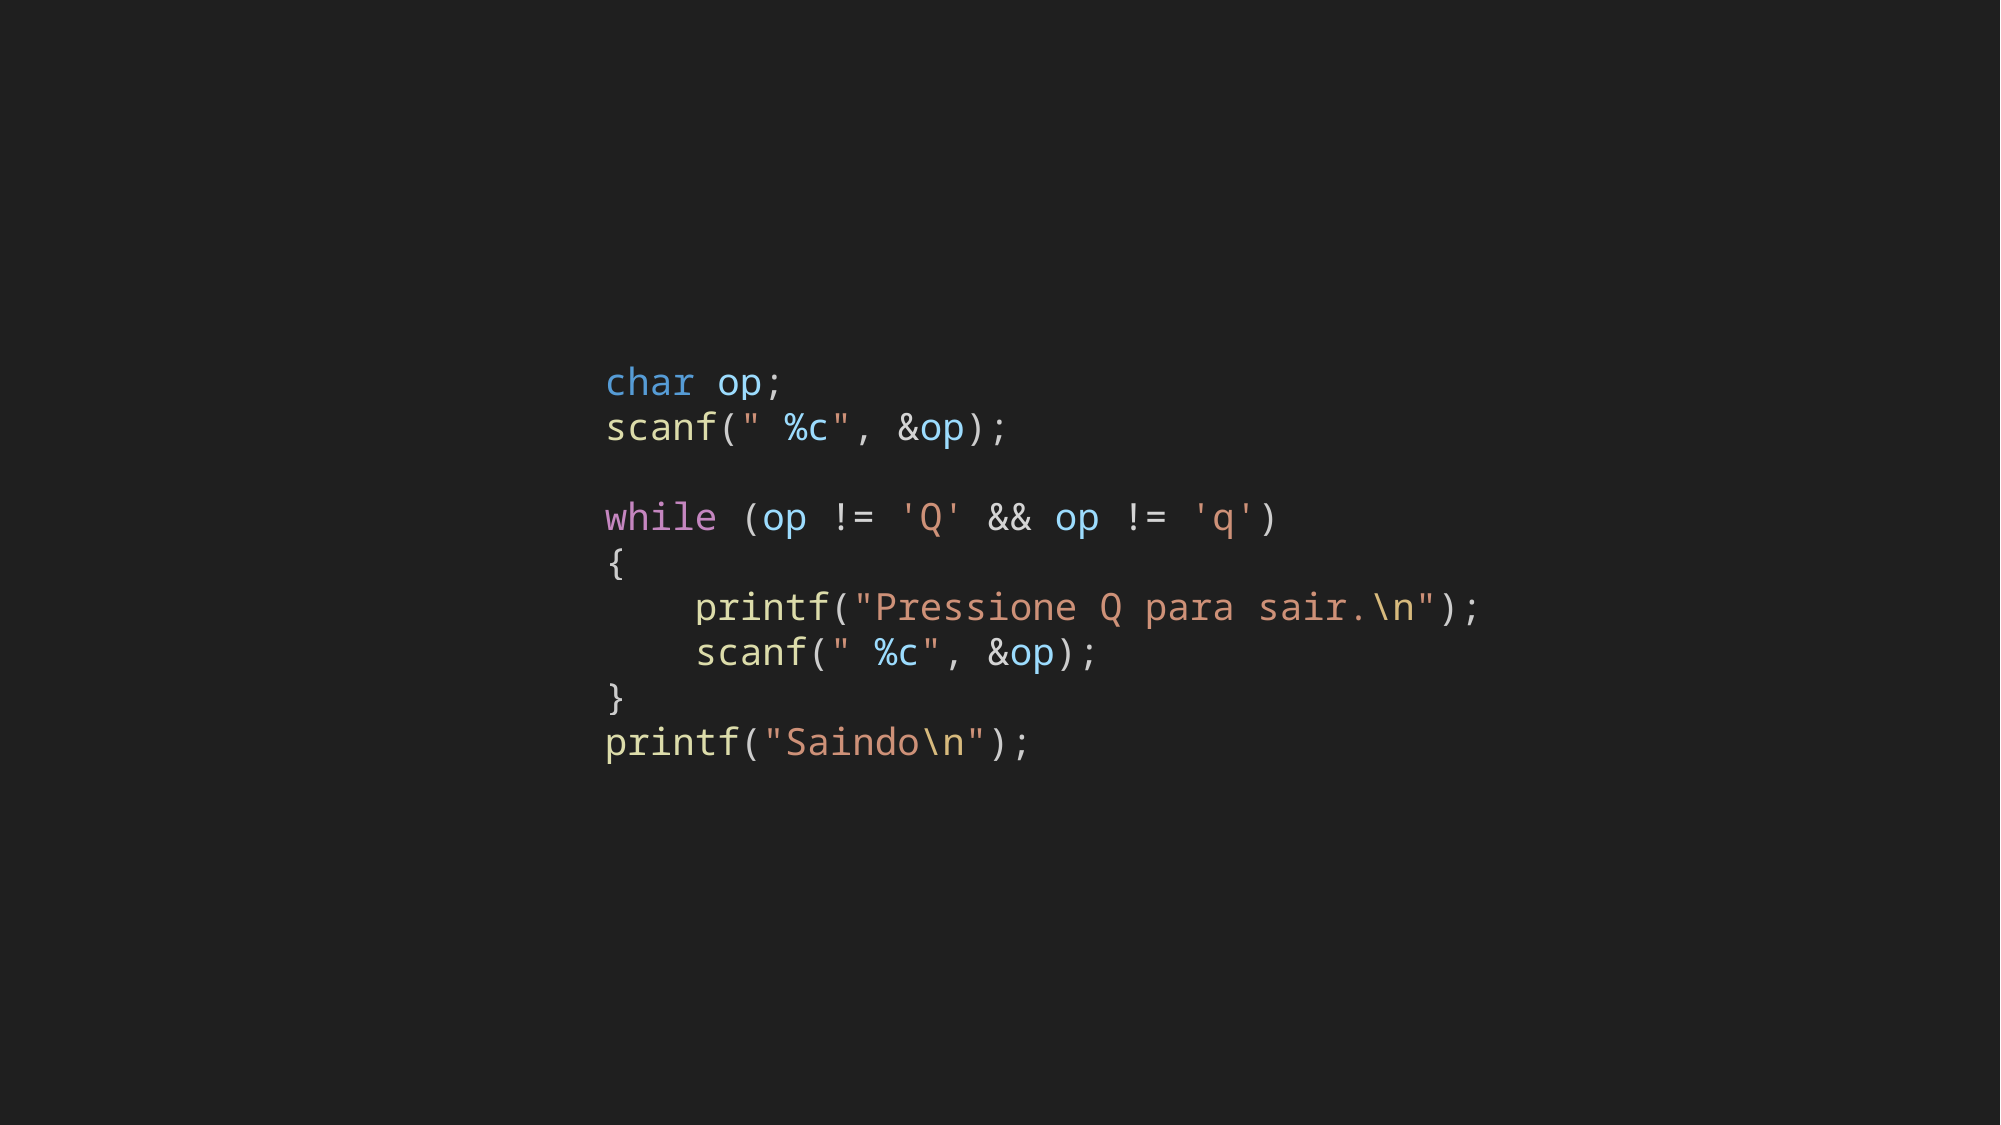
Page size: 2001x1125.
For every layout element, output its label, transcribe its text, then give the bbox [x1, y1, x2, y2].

text_box char op; scanf(" %c", &op); while (op != 'Q' && op != 'q') { printf("Pressione Q para sair.\n"); scanf(" %c", &op); } printf("Saindo\n"); [500, 350, 1500, 771]
